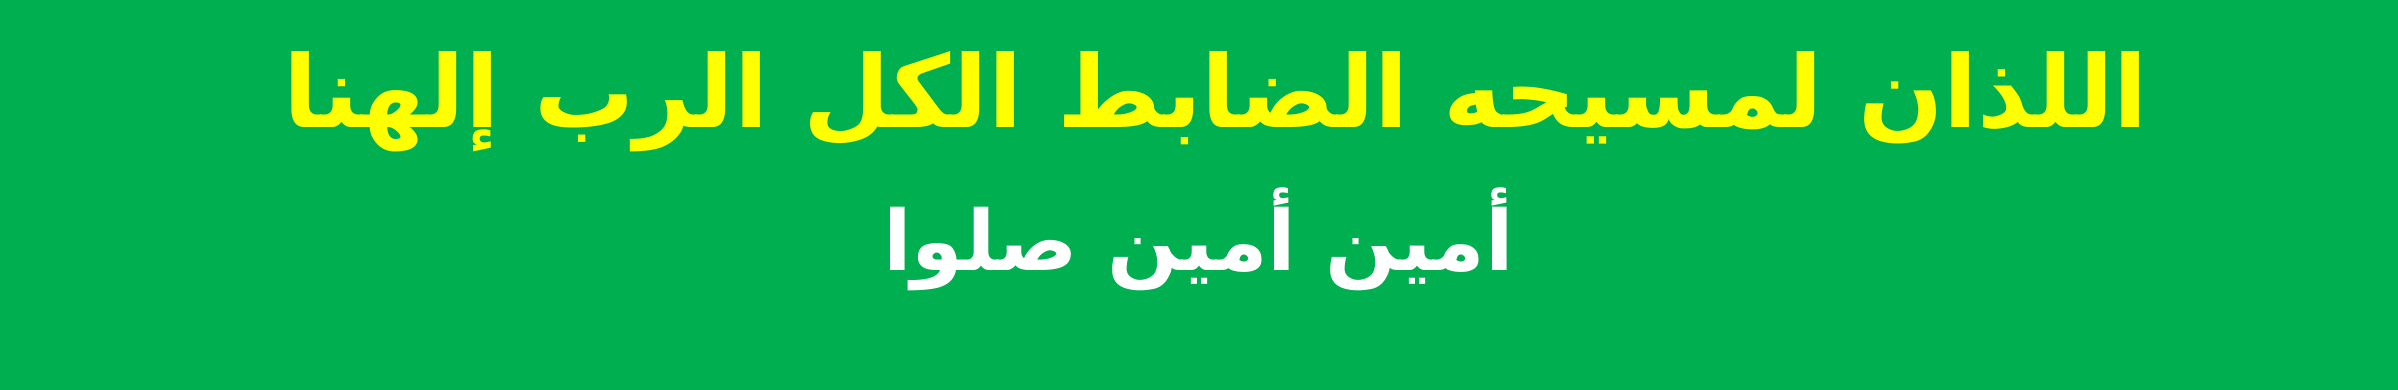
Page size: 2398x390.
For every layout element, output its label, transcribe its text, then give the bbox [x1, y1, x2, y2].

list أمين أمين صلوا [0, 194, 2398, 390]
list اللذان لمسيحه الضابط الكل الرب إلهنا [0, 0, 2398, 194]
